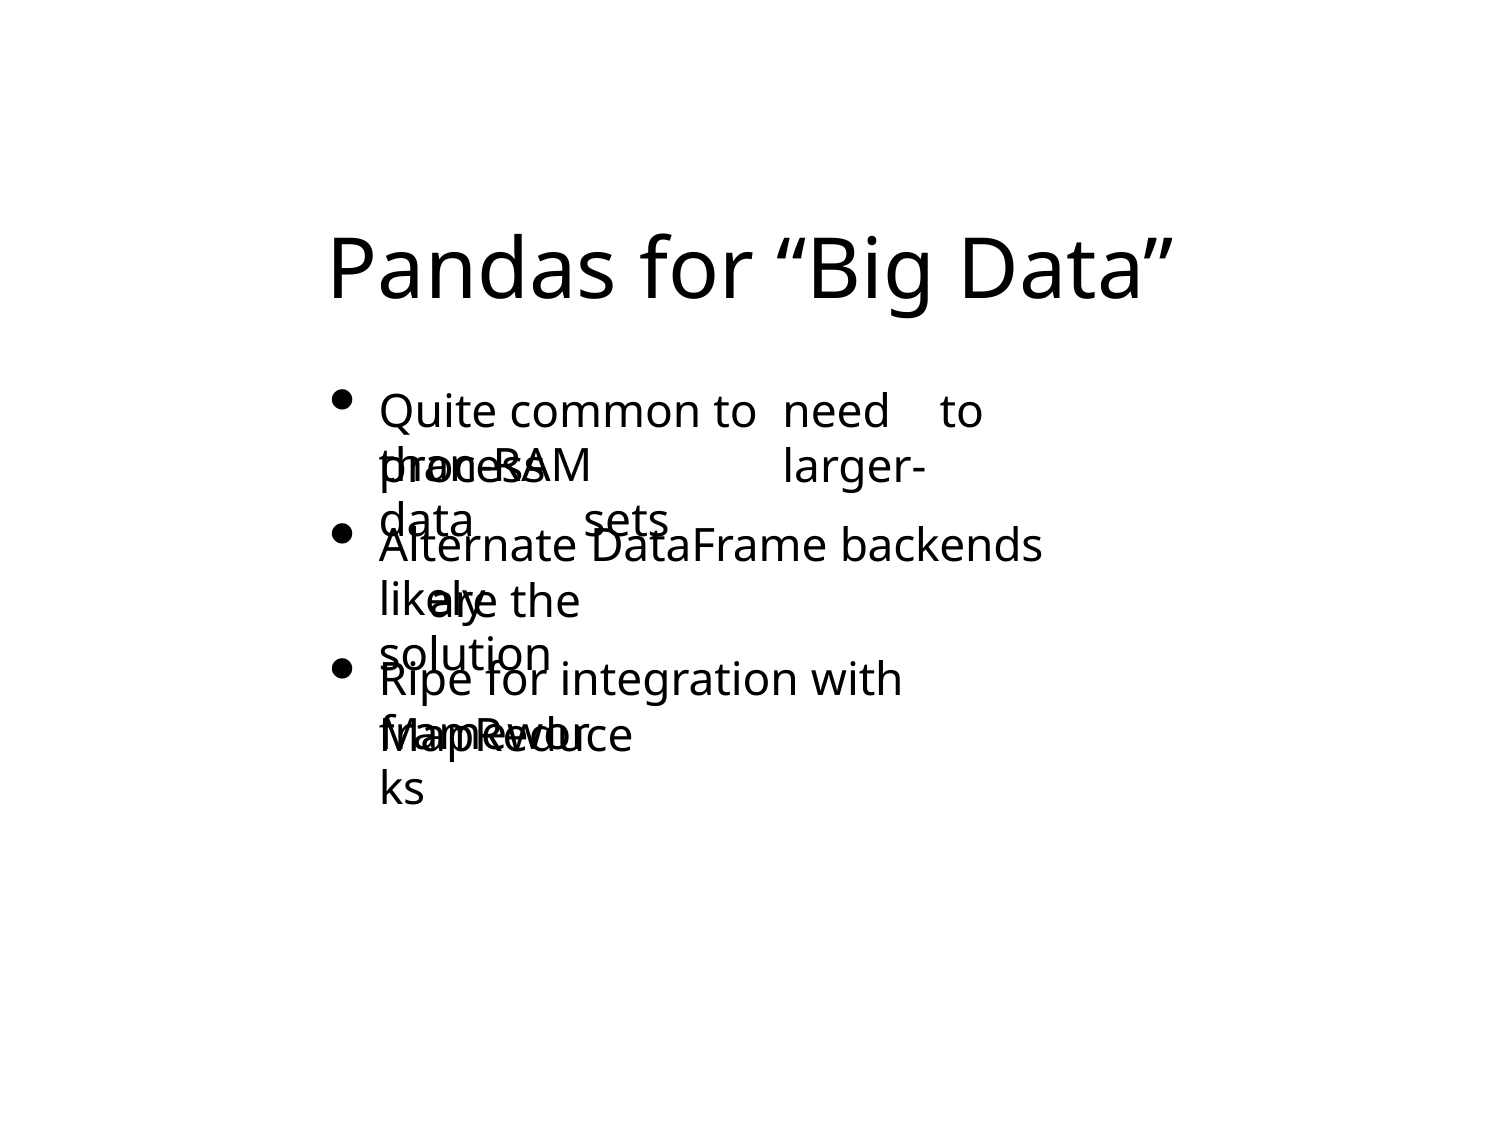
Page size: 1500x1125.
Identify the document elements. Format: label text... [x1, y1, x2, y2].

text_box Quite common to need to process larger- [328, 381, 1166, 493]
title Pandas for “Big Data” [0, 170, 1500, 359]
text_box than-RAM data sets [377, 435, 748, 515]
text_box Alternate DataFrame backends are the [328, 515, 1105, 627]
text_box frameworks [377, 703, 603, 815]
text_box likely solution [377, 569, 636, 649]
text_box Ripe for integration with MapReduce [328, 649, 1071, 761]
